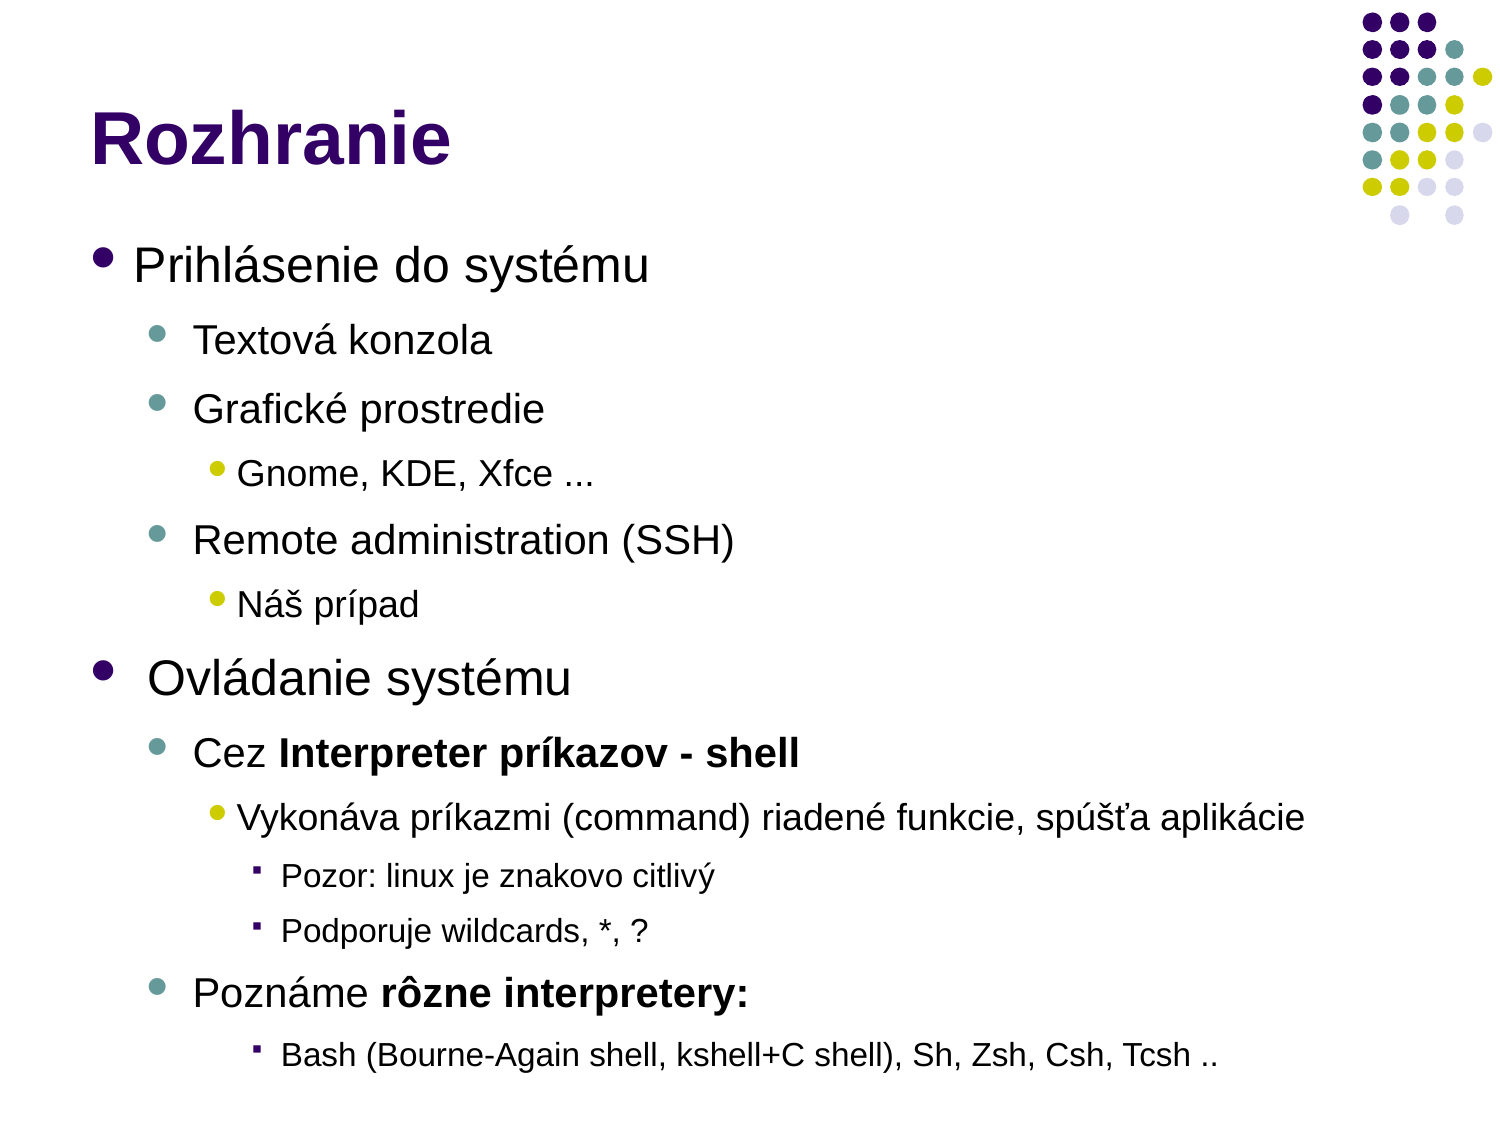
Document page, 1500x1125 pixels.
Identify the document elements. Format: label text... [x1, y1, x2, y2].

title Rozhranie [74, 19, 1351, 188]
list Prihlásenie do systému Textová konzola Grafické prostredie Gnome, KDE, Xfce ... Remote administration (SSH) Náš prípad Ovládanie systému Cez Interpreter príkazov - shell Vykonáva príkazmi (command) riadené funkcie, spúšťa aplikácie Pozor: linux je znakovo citlivý Podporuje wildcards, *, ? Poznáme rôzne interpretery: Bash (Bourne-Again shell, kshell+C shell), Sh, Zsh, Csh, Tcsh .. [74, 224, 1426, 1083]
